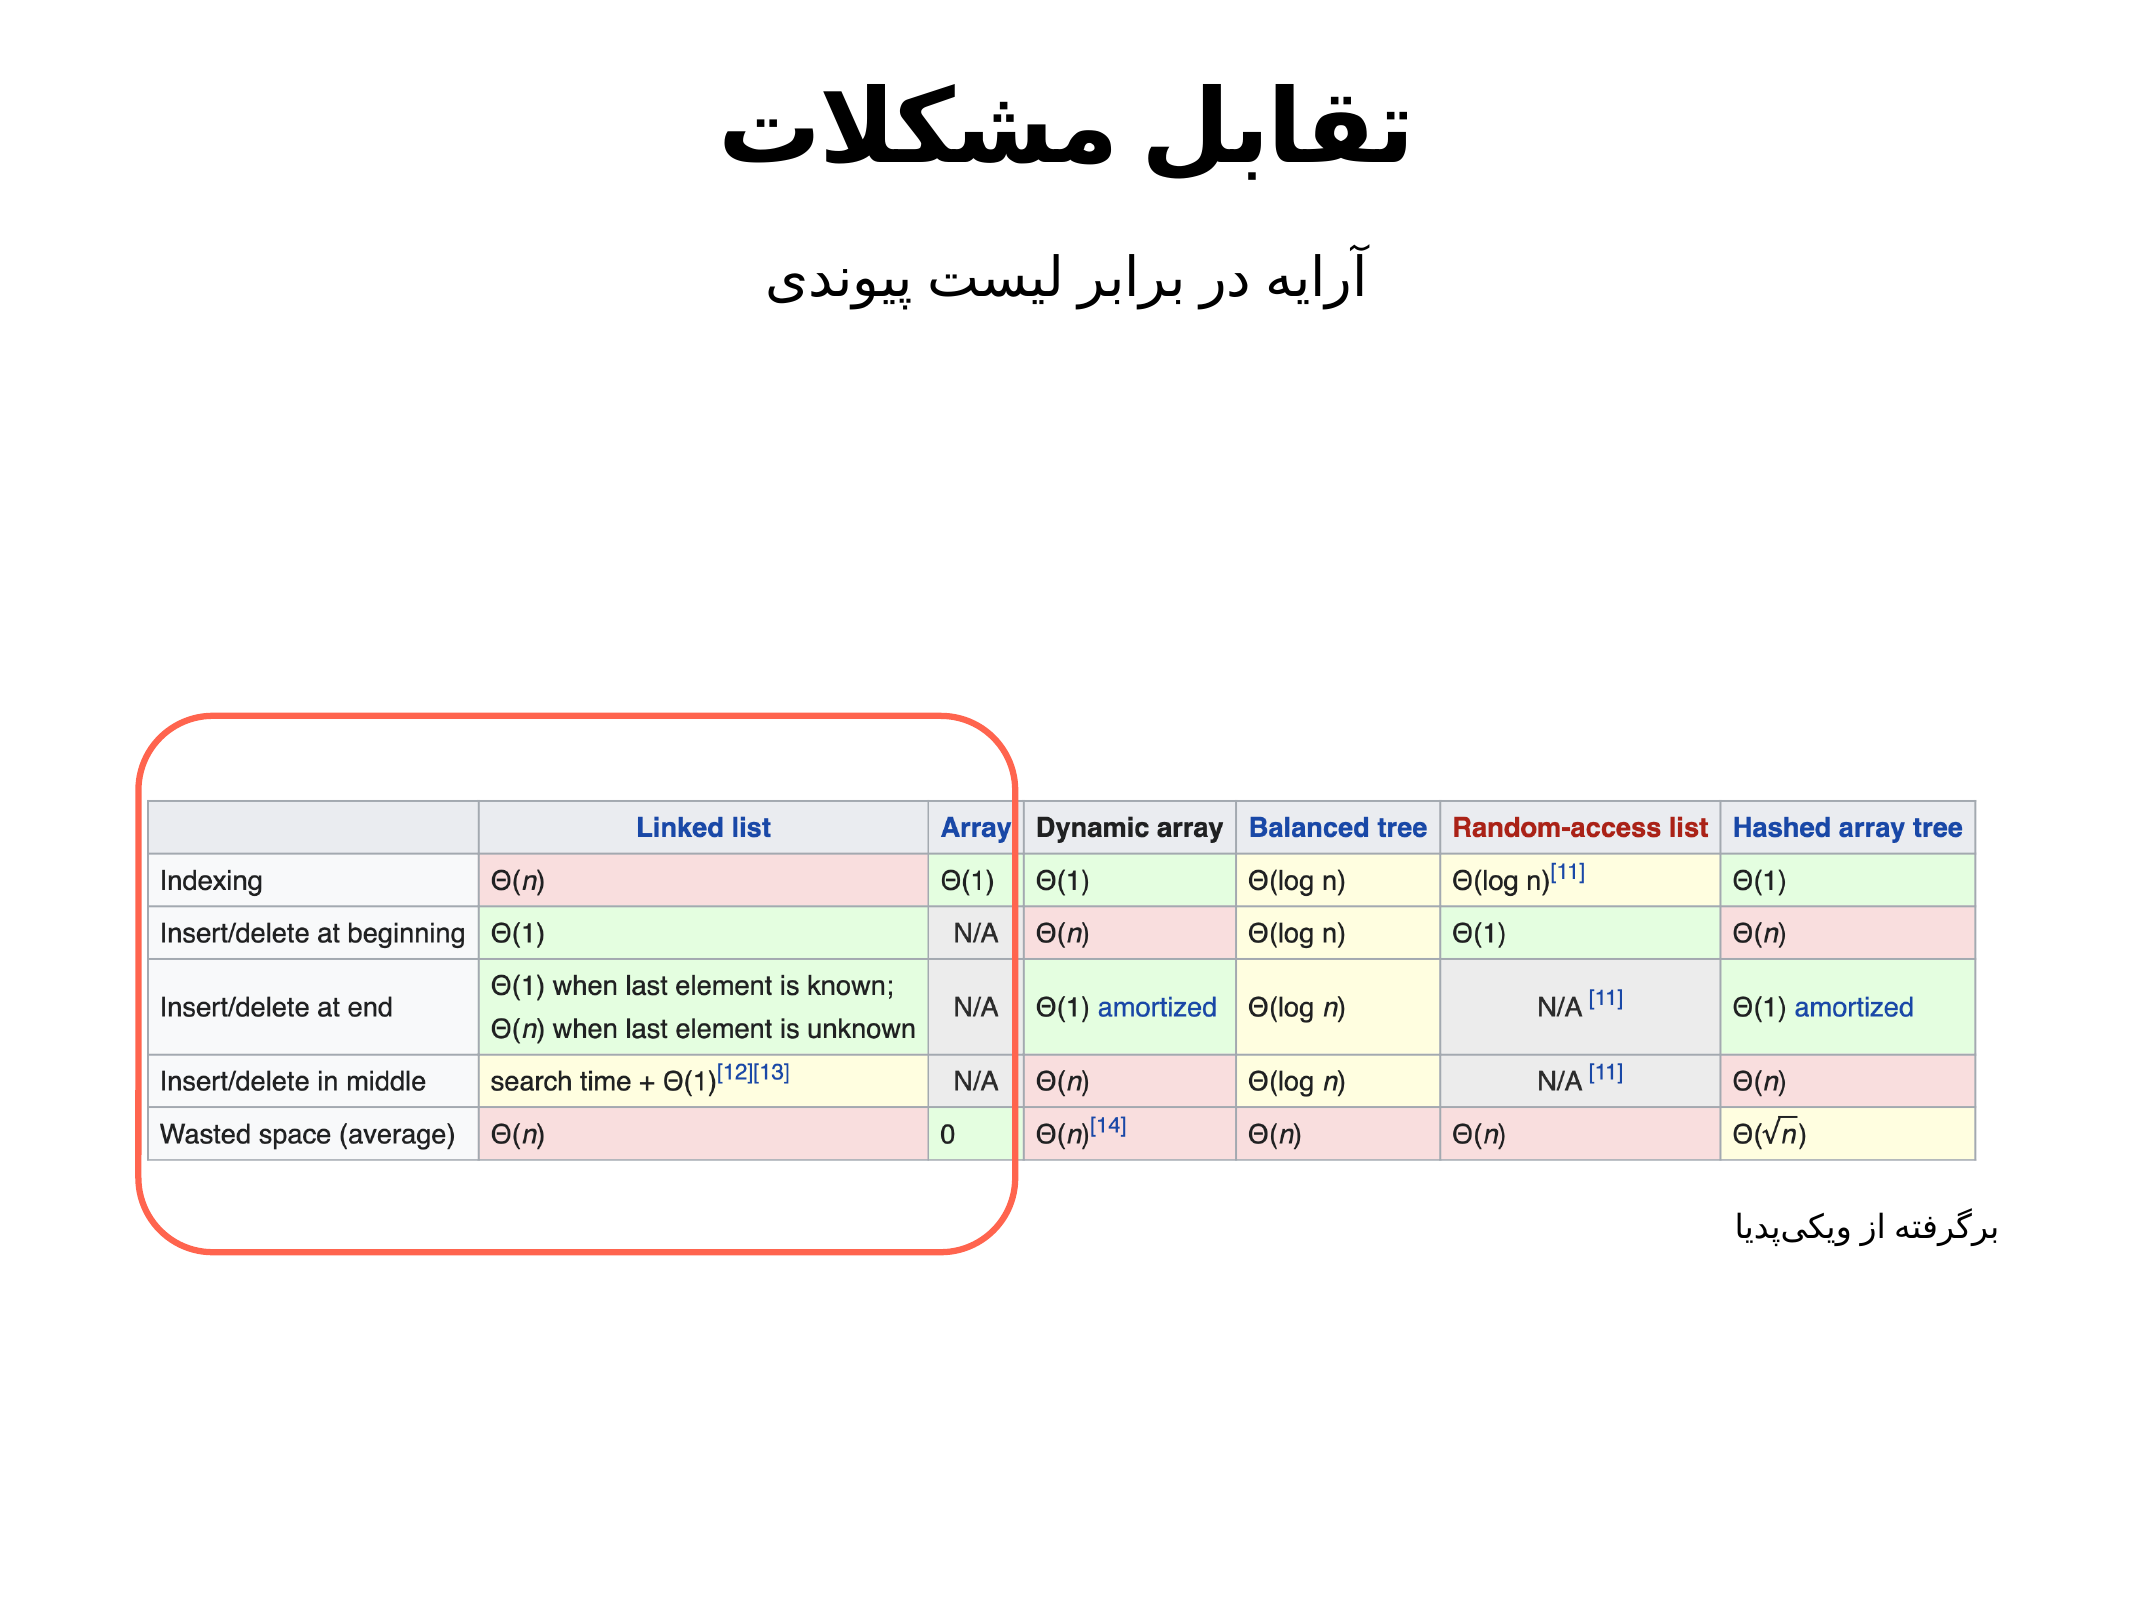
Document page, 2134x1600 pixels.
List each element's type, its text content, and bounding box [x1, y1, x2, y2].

title تقابل مشکلات [124, 74, 2009, 232]
list آرایه در برابر لیست پیوندی [124, 232, 2009, 342]
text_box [124, 795, 2009, 1261]
text_box [138, 715, 1016, 795]
